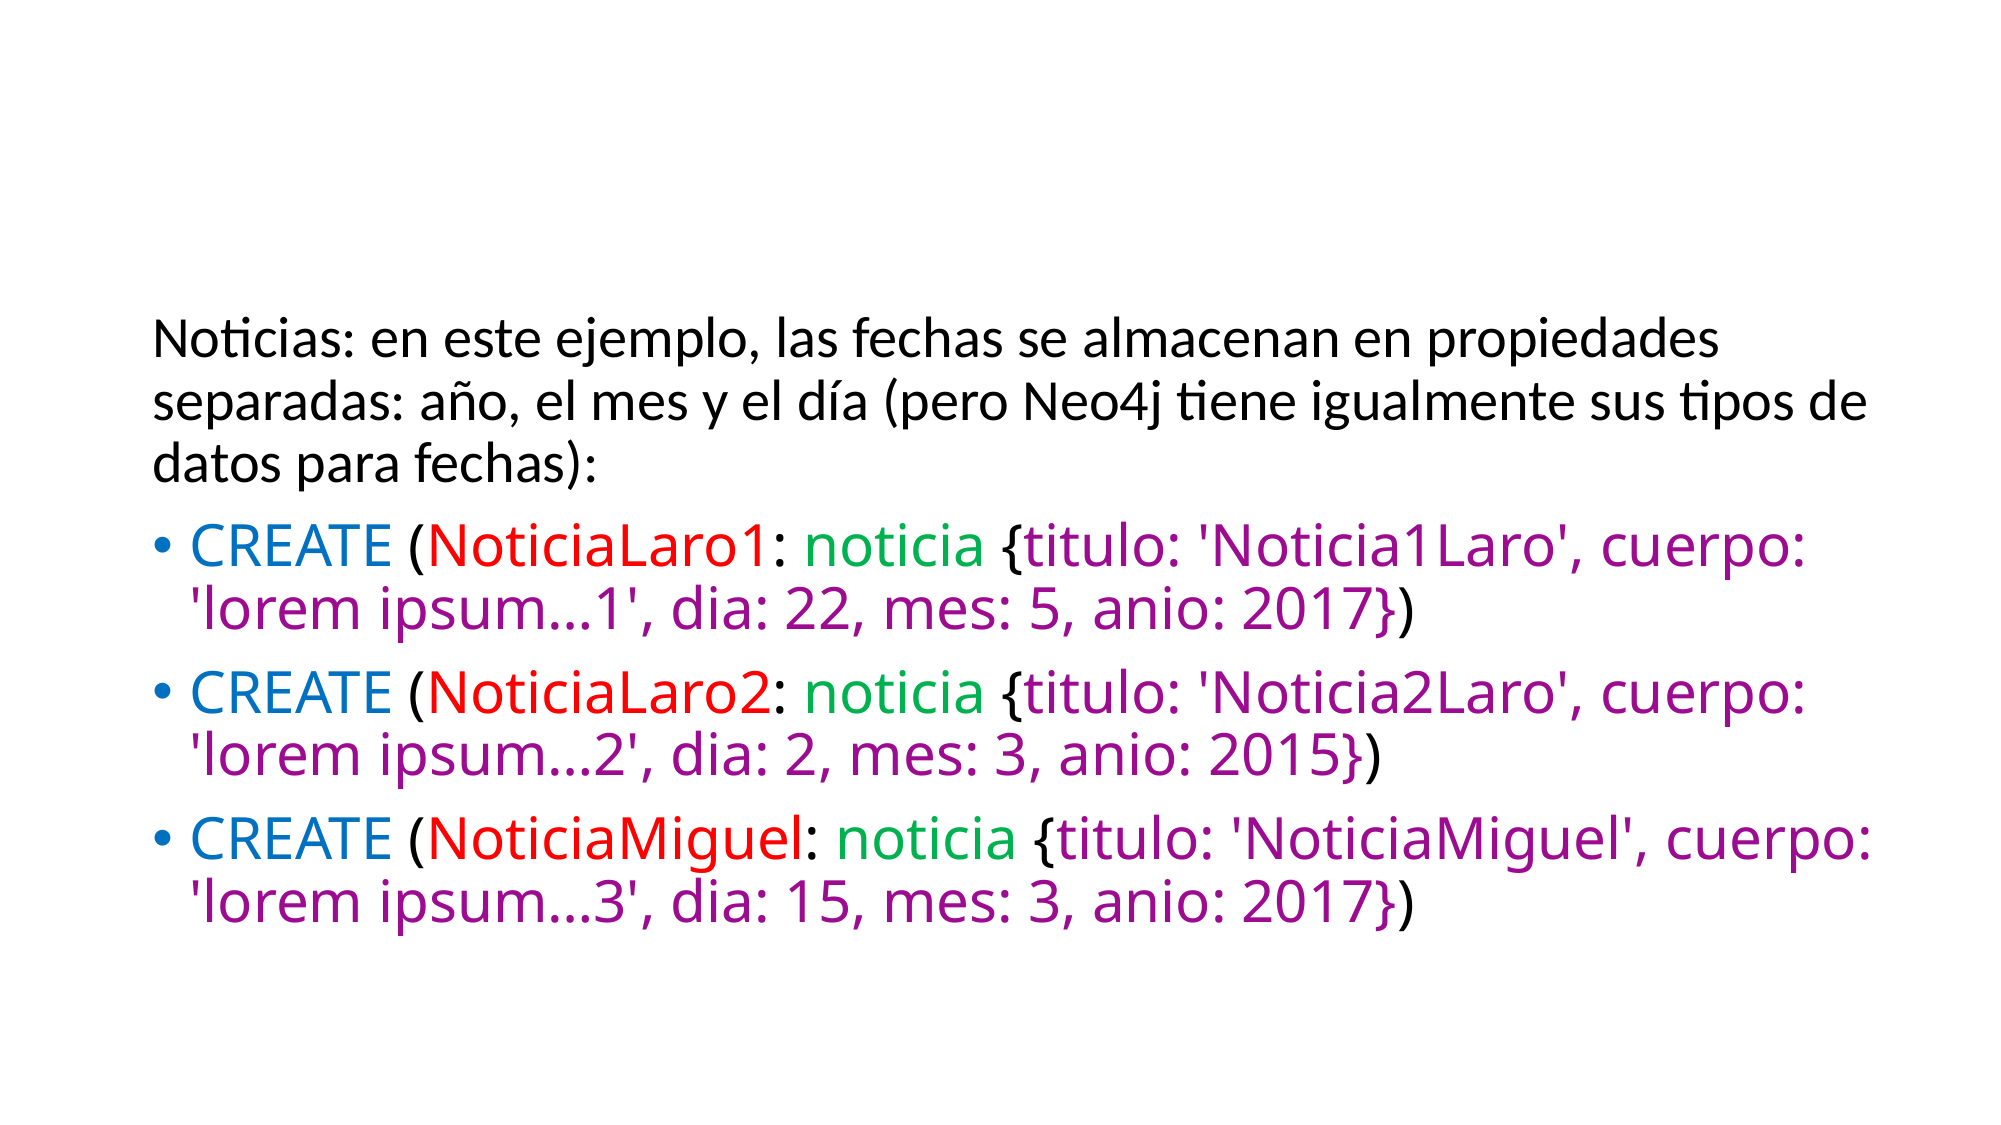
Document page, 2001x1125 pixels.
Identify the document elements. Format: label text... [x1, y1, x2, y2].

list Noticias: en este ejemplo, las fechas se almacenan en propiedades separadas: año, el mes y el día (pero Neo4j tiene igualmente sus tipos de datos para fechas): CREATE (NoticiaLaro1: noticia {titulo: 'Noticia1Laro', cuerpo: 'lorem ipsum…1', dia: 22, mes: 5, anio: 2017}) CREATE (NoticiaLaro2: noticia {titulo: 'Noticia2Laro', cuerpo: 'lorem ipsum…2', dia: 2, mes: 3, anio: 2015}) CREATE (NoticiaMiguel: noticia {titulo: 'NoticiaMiguel', cuerpo: 'lorem ipsum…3', dia: 15, mes: 3, anio: 2017}) [137, 299, 1919, 1014]
